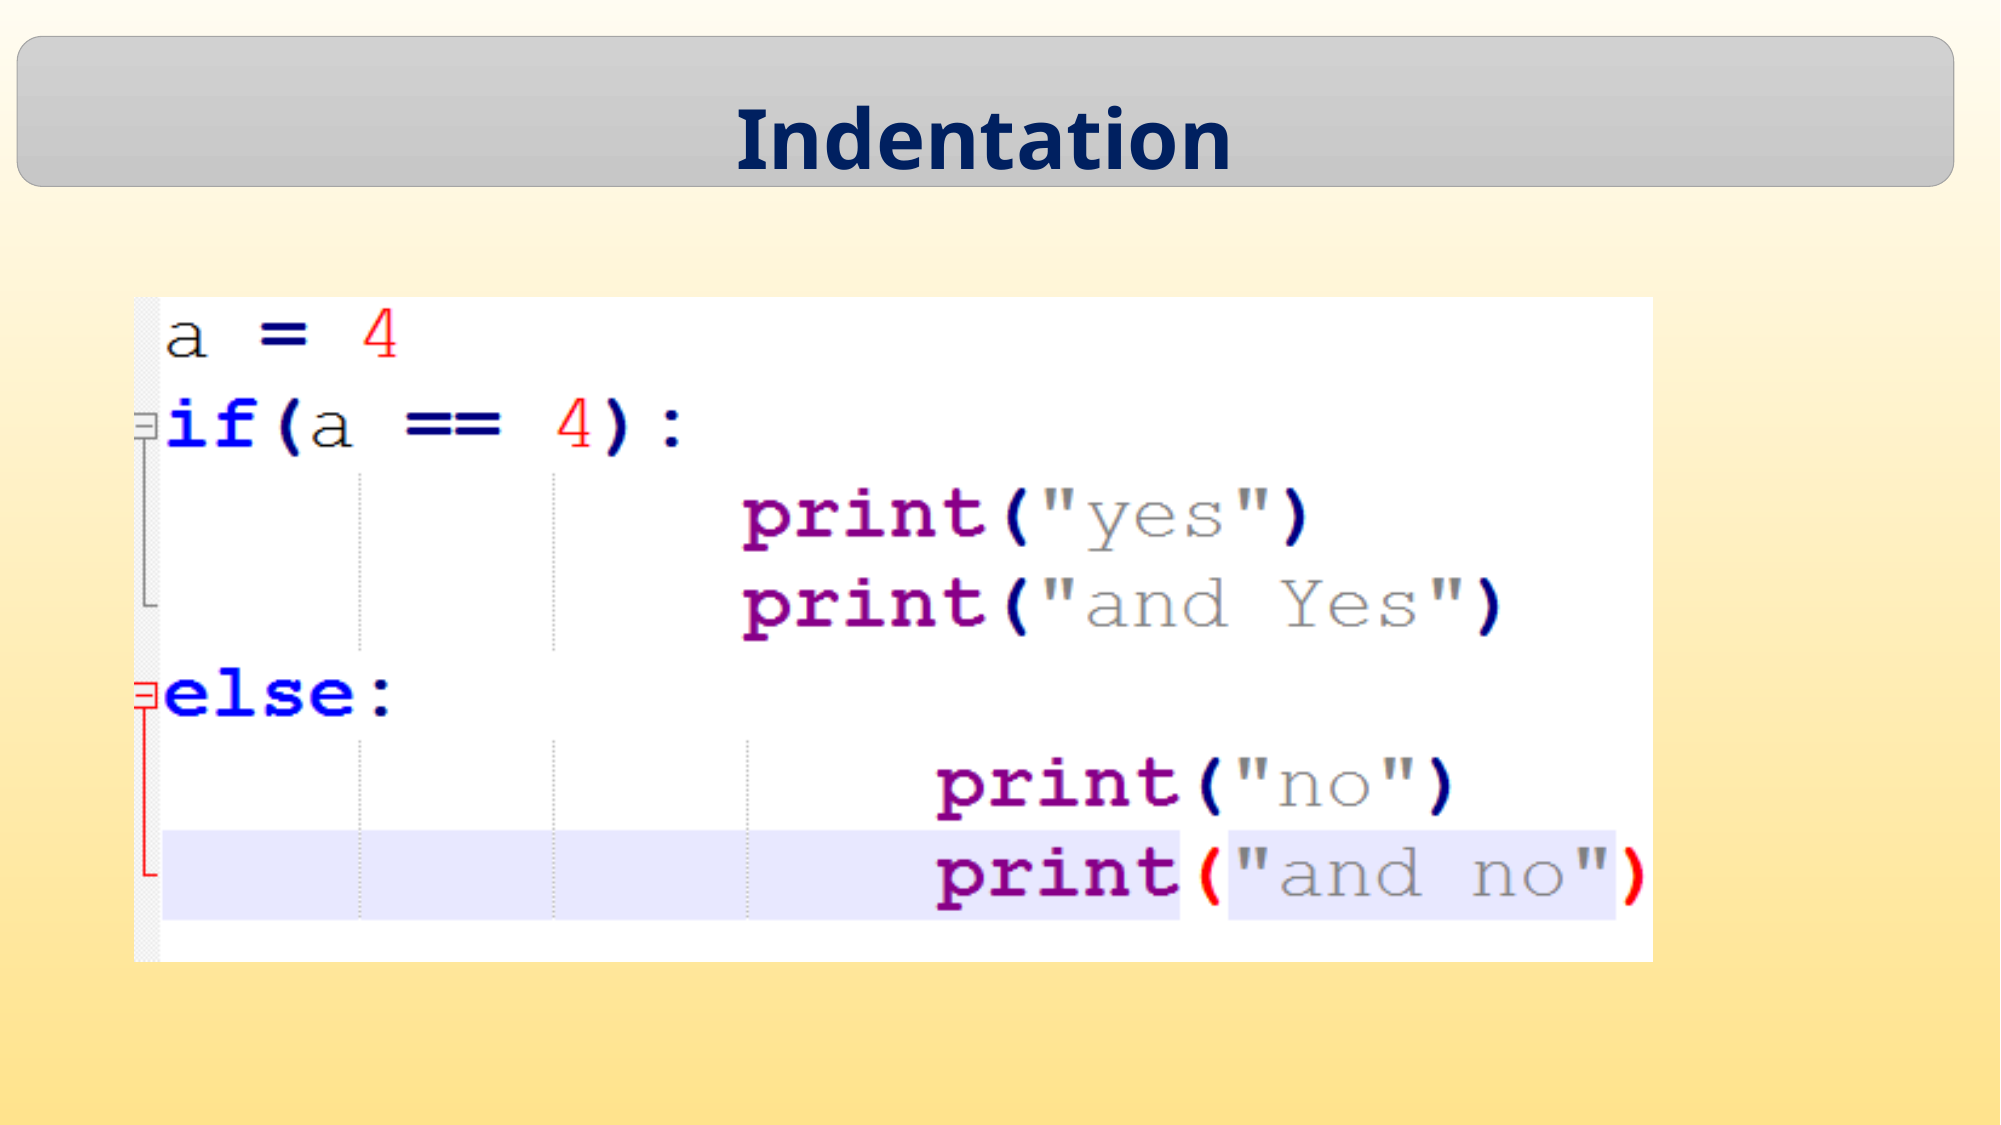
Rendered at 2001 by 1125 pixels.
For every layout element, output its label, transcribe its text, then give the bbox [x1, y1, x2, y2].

picture [134, 297, 1653, 962]
text_box Indentation [16, 35, 1955, 187]
